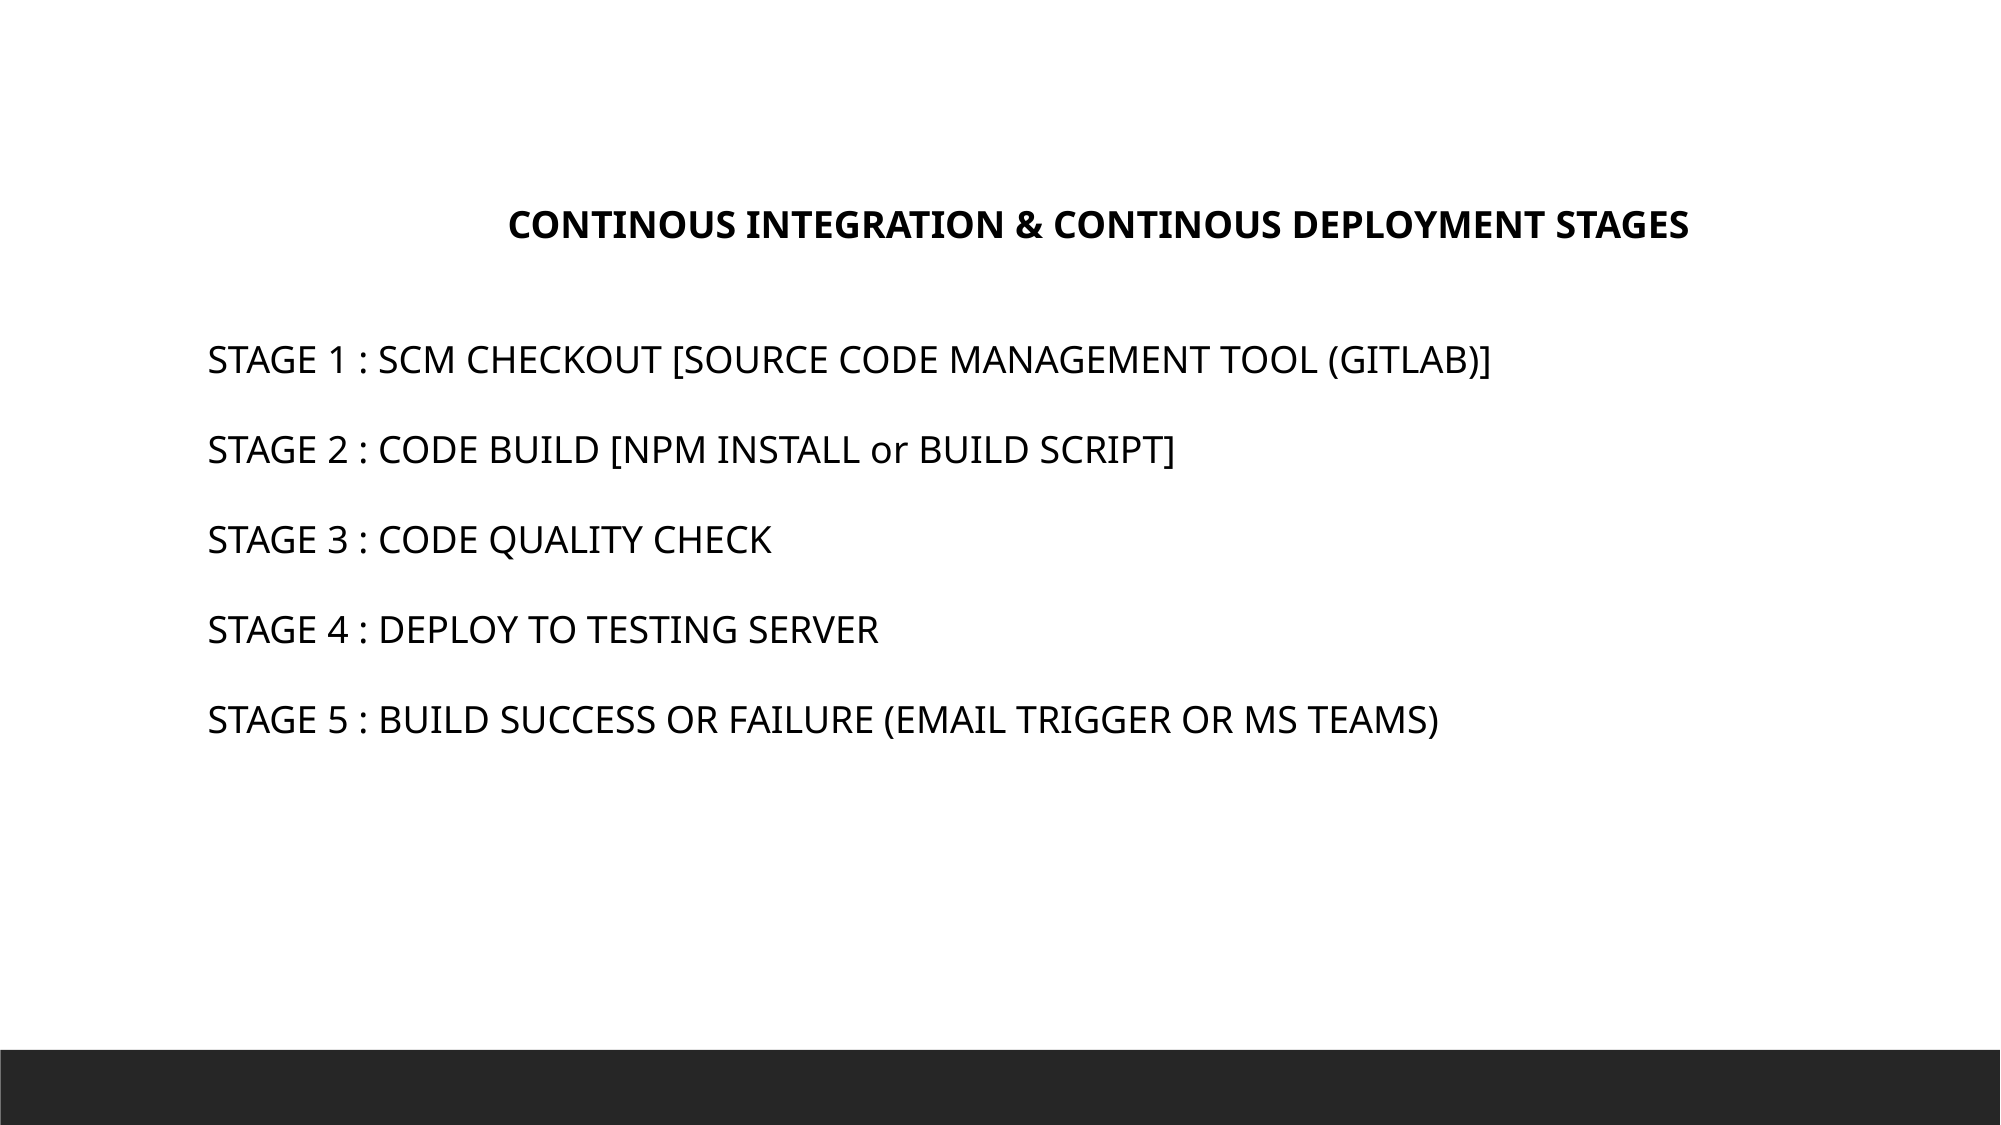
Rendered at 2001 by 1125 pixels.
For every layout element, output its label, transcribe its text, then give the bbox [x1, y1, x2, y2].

text_box CONTINOUS INTEGRATION & CONTINOUS DEPLOYMENT STAGES STAGE 1 : SCM CHECKOUT [SOURCE CODE MANAGEMENT TOOL (GITLAB)] STAGE 2 : CODE BUILD [NPM INSTALL or BUILD SCRIPT] STAGE 3 : CODE QUALITY CHECK STAGE 4 : DEPLOY TO TESTING SERVER STAGE 5 : BUILD SUCCESS OR FAILURE (EMAIL TRIGGER OR MS TEAMS) [117, 58, 1877, 1109]
